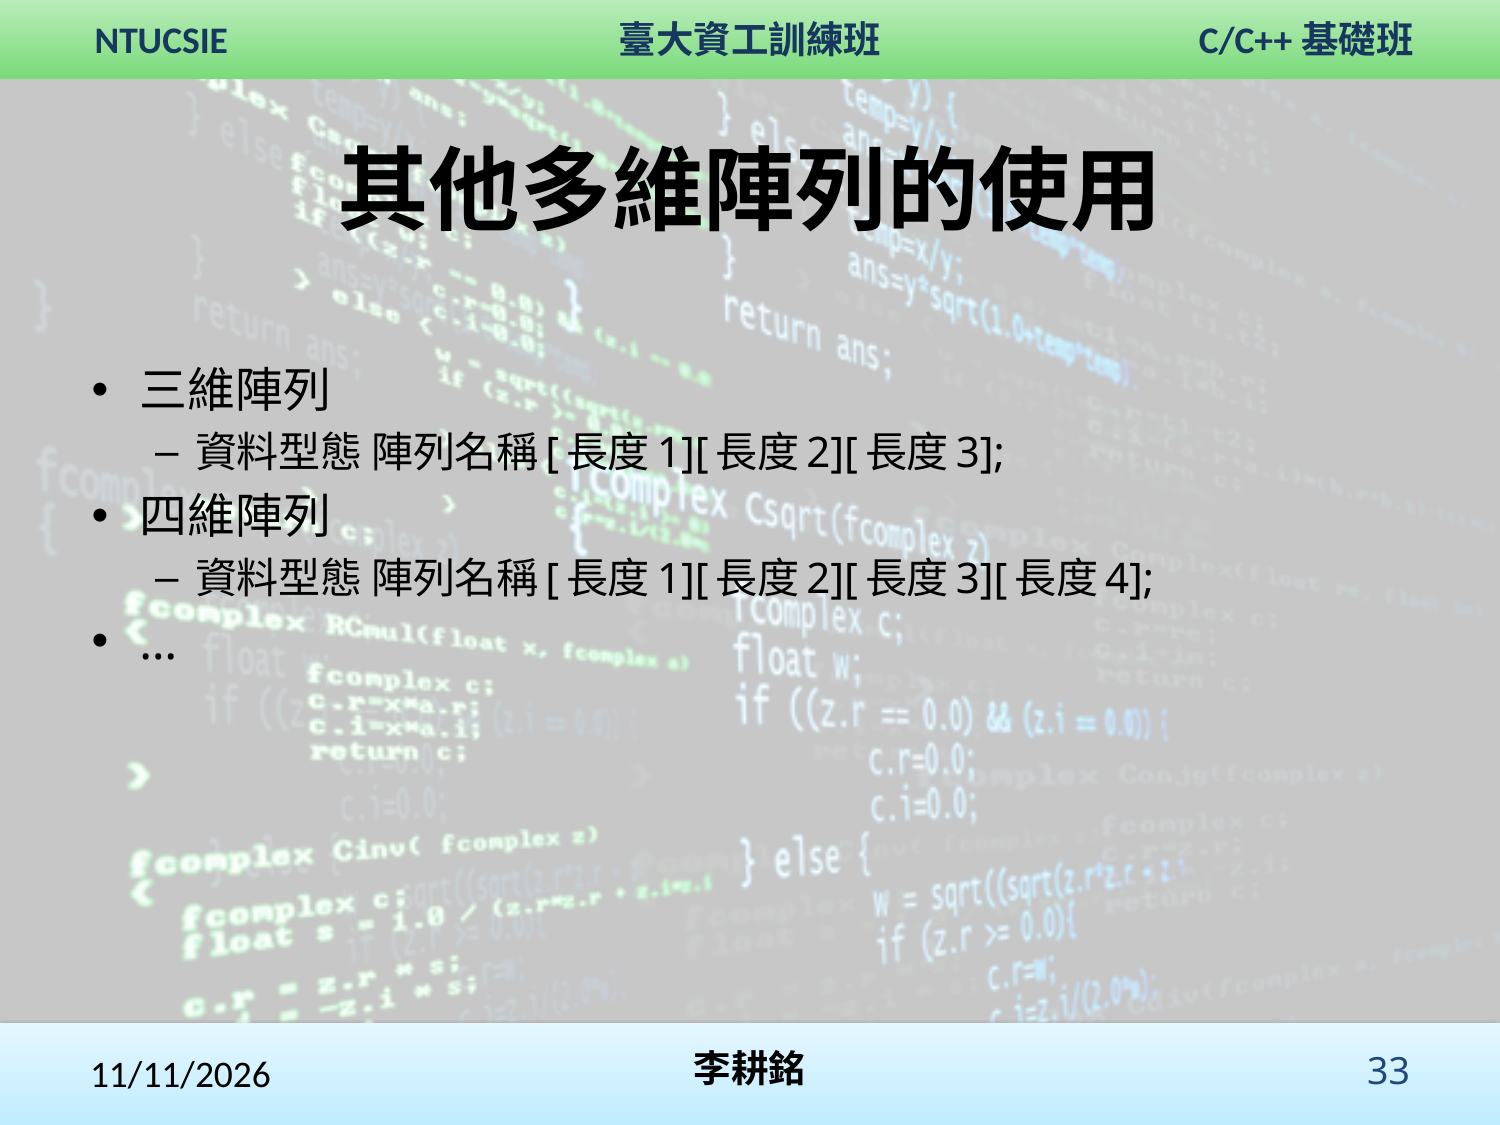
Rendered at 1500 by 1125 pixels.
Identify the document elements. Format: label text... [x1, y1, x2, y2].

footer 李耕銘 [512, 1042, 988, 1103]
list 三維陣列 資料型態 陣列名稱[長度1][長度2][長度3]; 四維陣列 資料型態 陣列名稱[長度1][長度2][長度3][長度4]; … [76, 352, 1427, 681]
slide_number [75, 1042, 425, 1103]
title 其他多維陣列的使用 [75, 93, 1425, 281]
slide_number 33 [1074, 1042, 1425, 1103]
